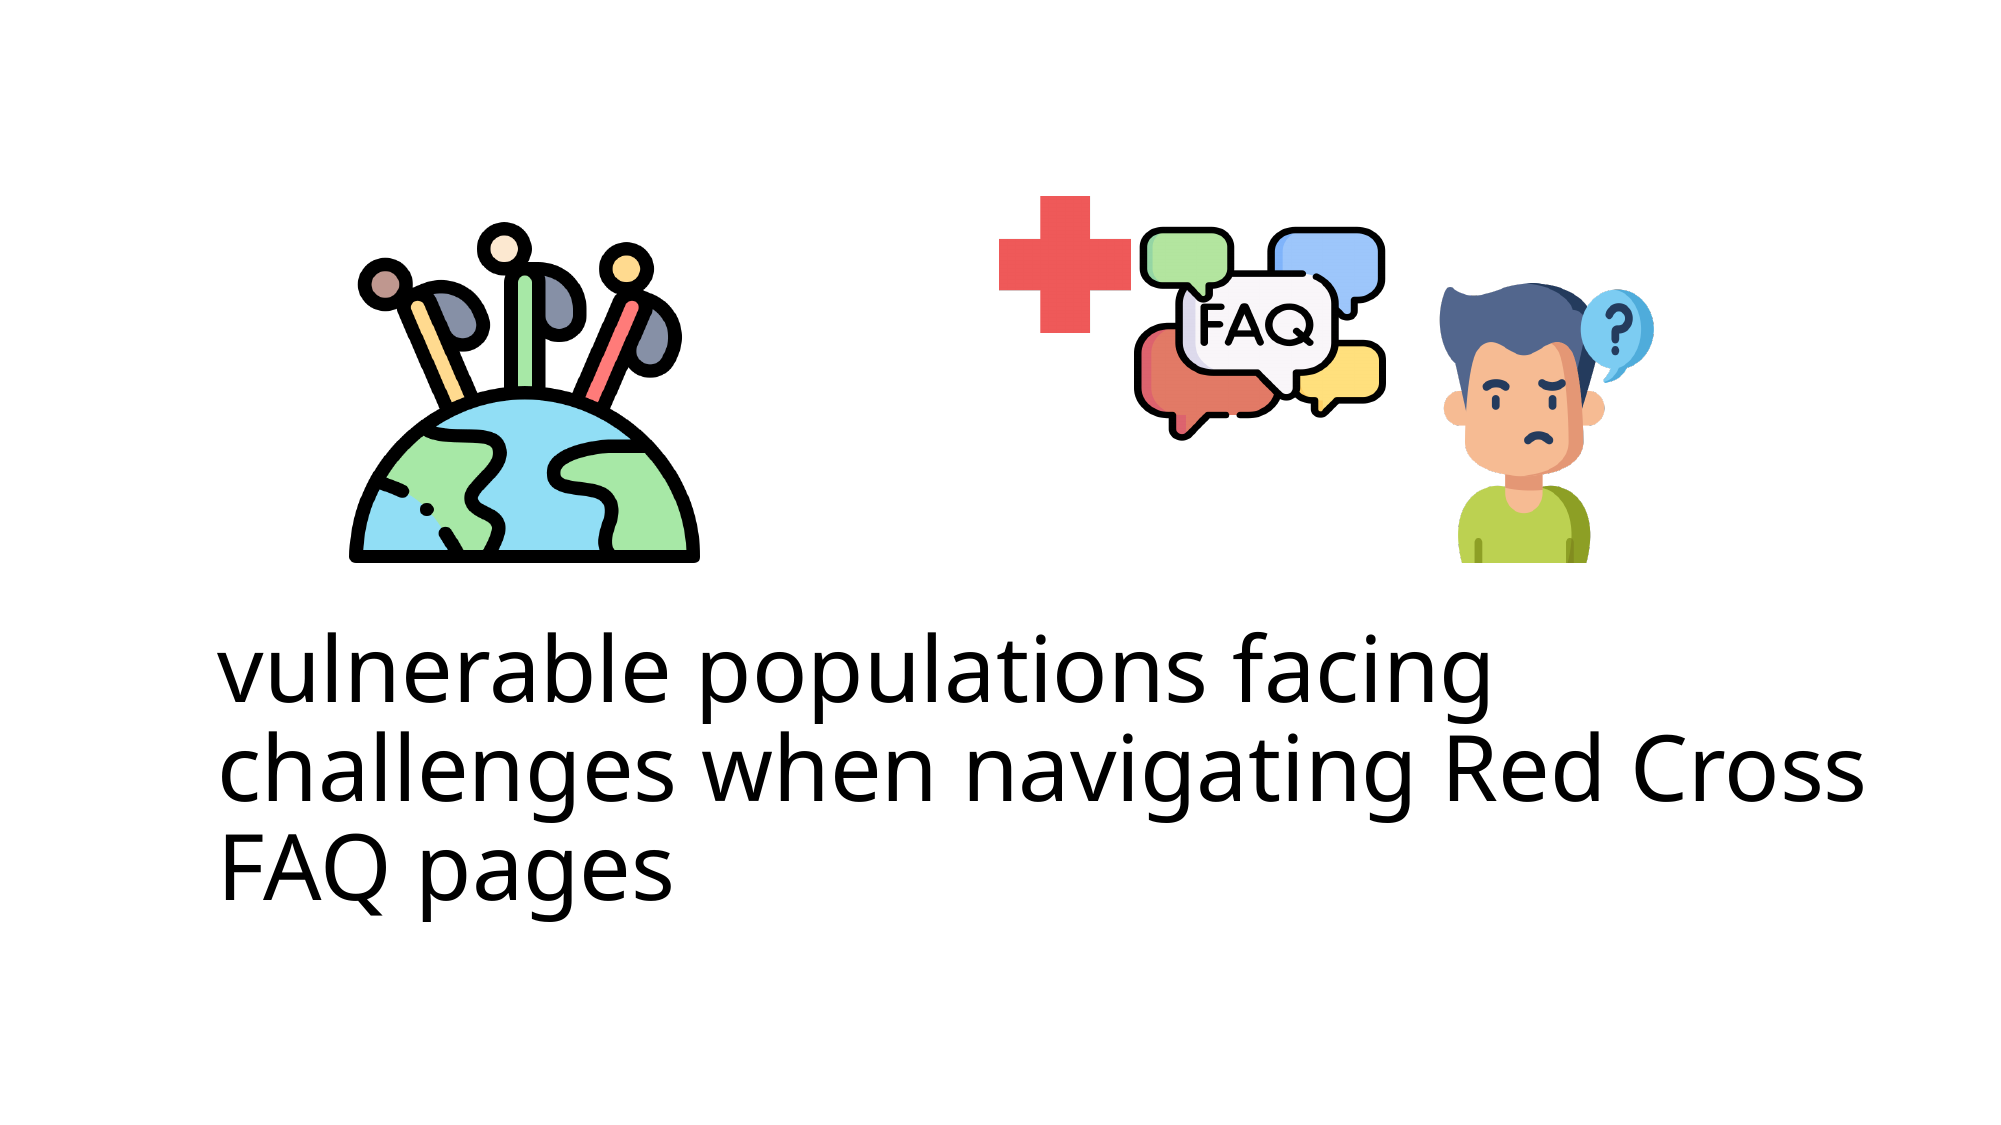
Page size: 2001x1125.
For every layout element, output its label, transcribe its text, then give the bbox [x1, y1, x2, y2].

picture [999, 196, 1132, 333]
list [348, 221, 700, 564]
picture [1134, 221, 1387, 446]
picture [1418, 282, 1676, 564]
title vulnerable populations facing challenges when navigating Red Cross FAQ pages [202, 663, 1928, 881]
